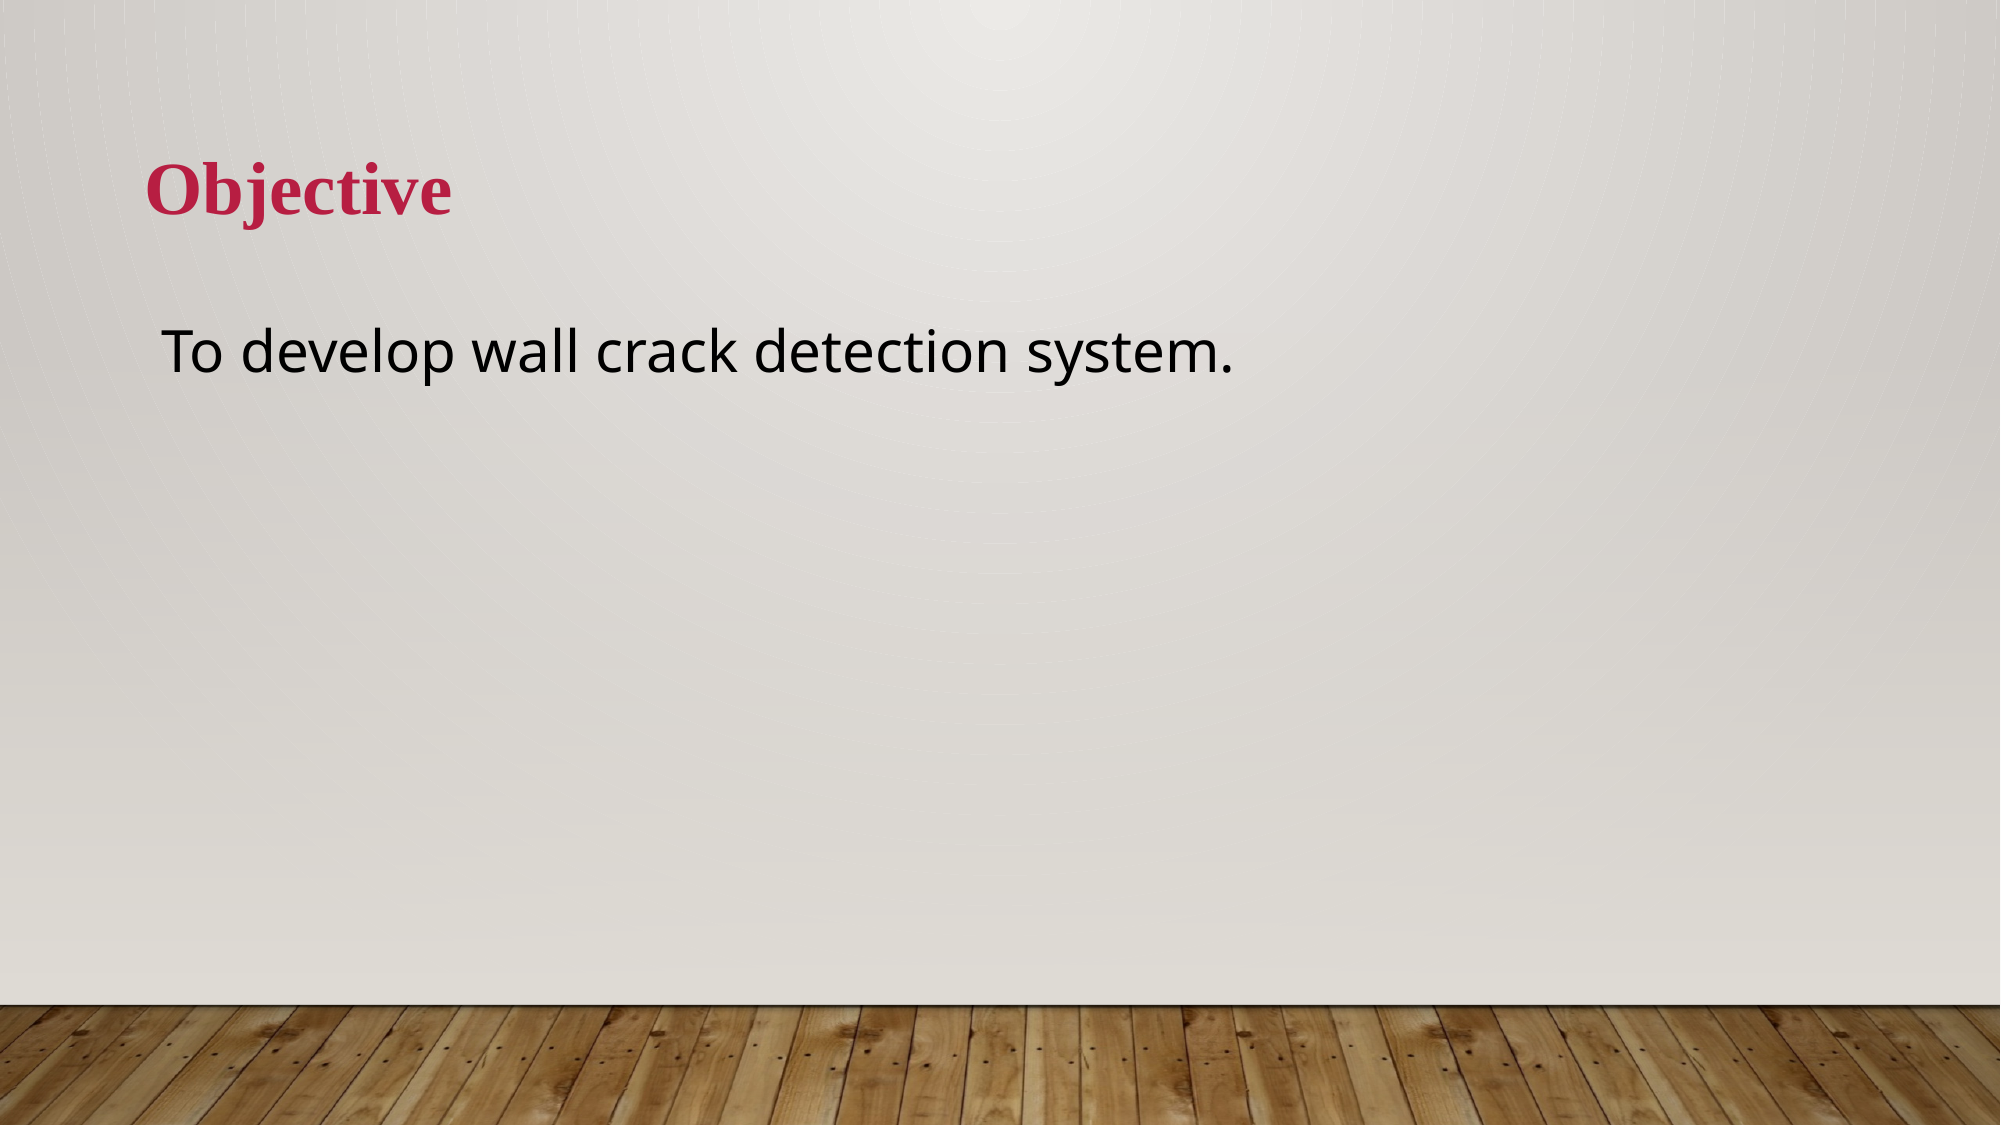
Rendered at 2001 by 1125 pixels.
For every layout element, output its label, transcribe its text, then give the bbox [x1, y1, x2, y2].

text_box To develop wall crack detection system. [147, 306, 1851, 392]
picture [0, 1005, 2000, 1125]
text_box Objective [55, 86, 468, 237]
